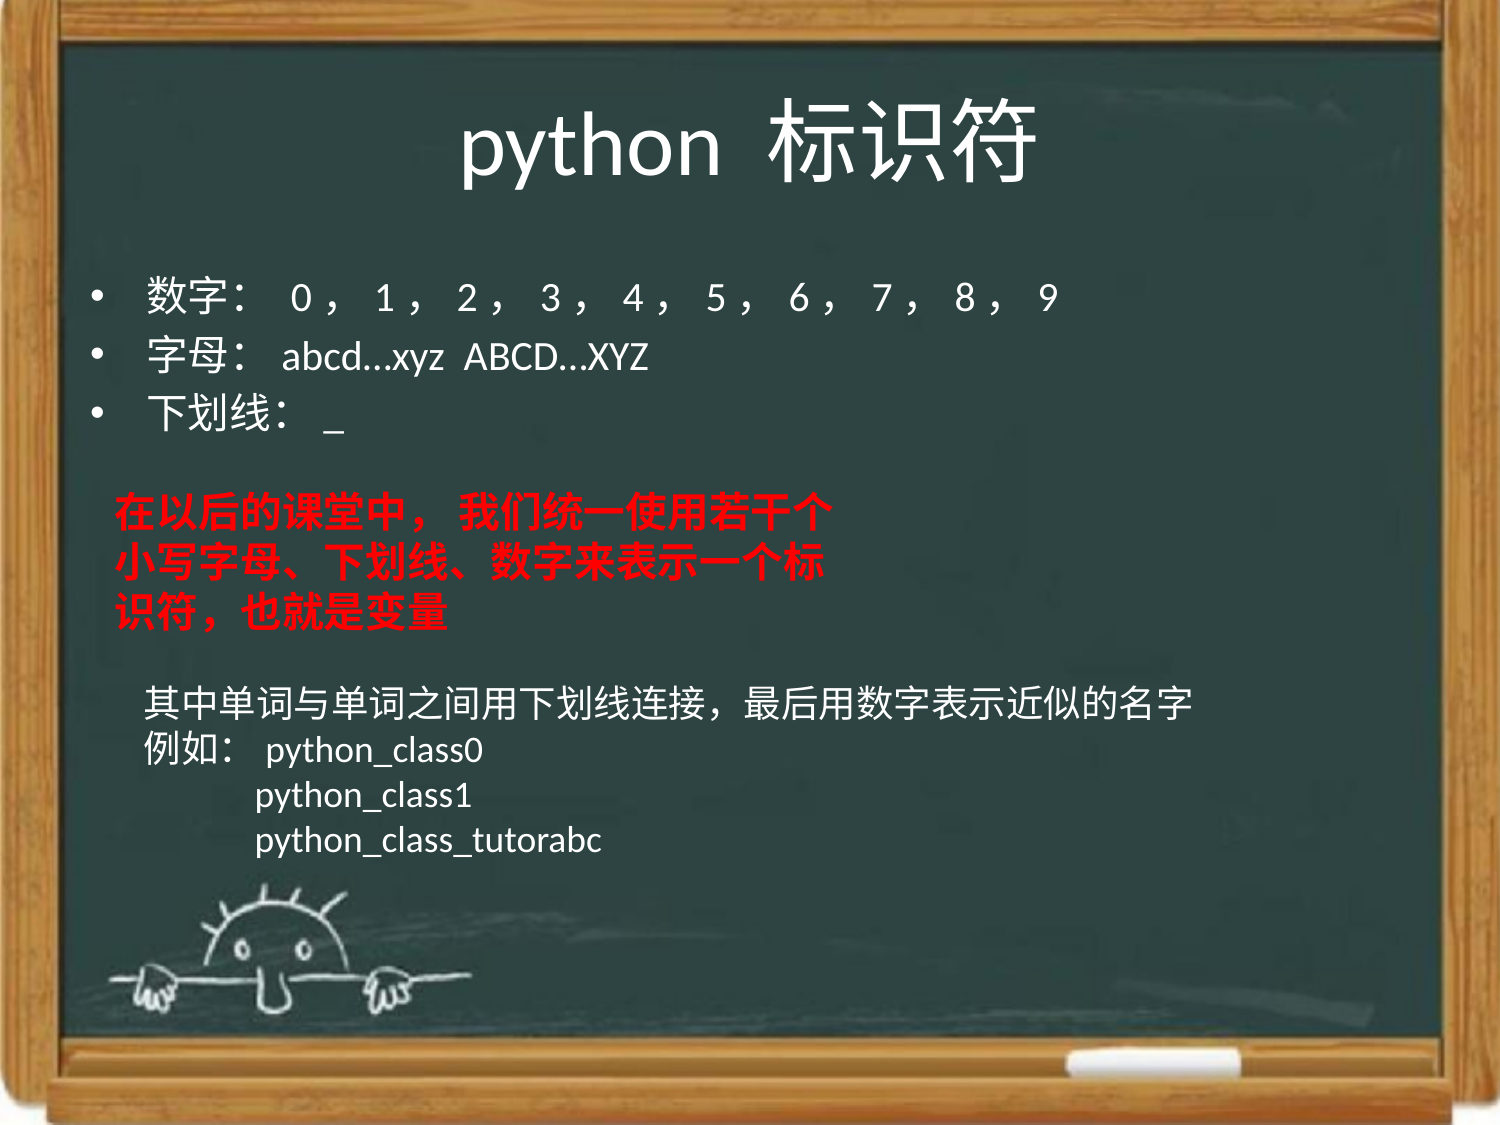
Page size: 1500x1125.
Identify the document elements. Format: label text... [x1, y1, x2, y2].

title python 标识符 [75, 45, 1425, 233]
text_box 在以后的课堂中， 我们统一使用若干个小写字母、下划线、数字来表示一个标识符，也就是变量 [100, 478, 862, 644]
picture [0, 0, 1500, 1125]
text_box 其中单词与单词之间用下划线连接，最后用数字表示近似的名字 例如：python_class0 python_class1 python_class_tutorabc [129, 672, 1209, 868]
list 数字： 0，1，2，3，4，5，6，7，8，9 字母：abcd…xyz ABCD…XYZ 下划线：_ [75, 262, 1425, 598]
